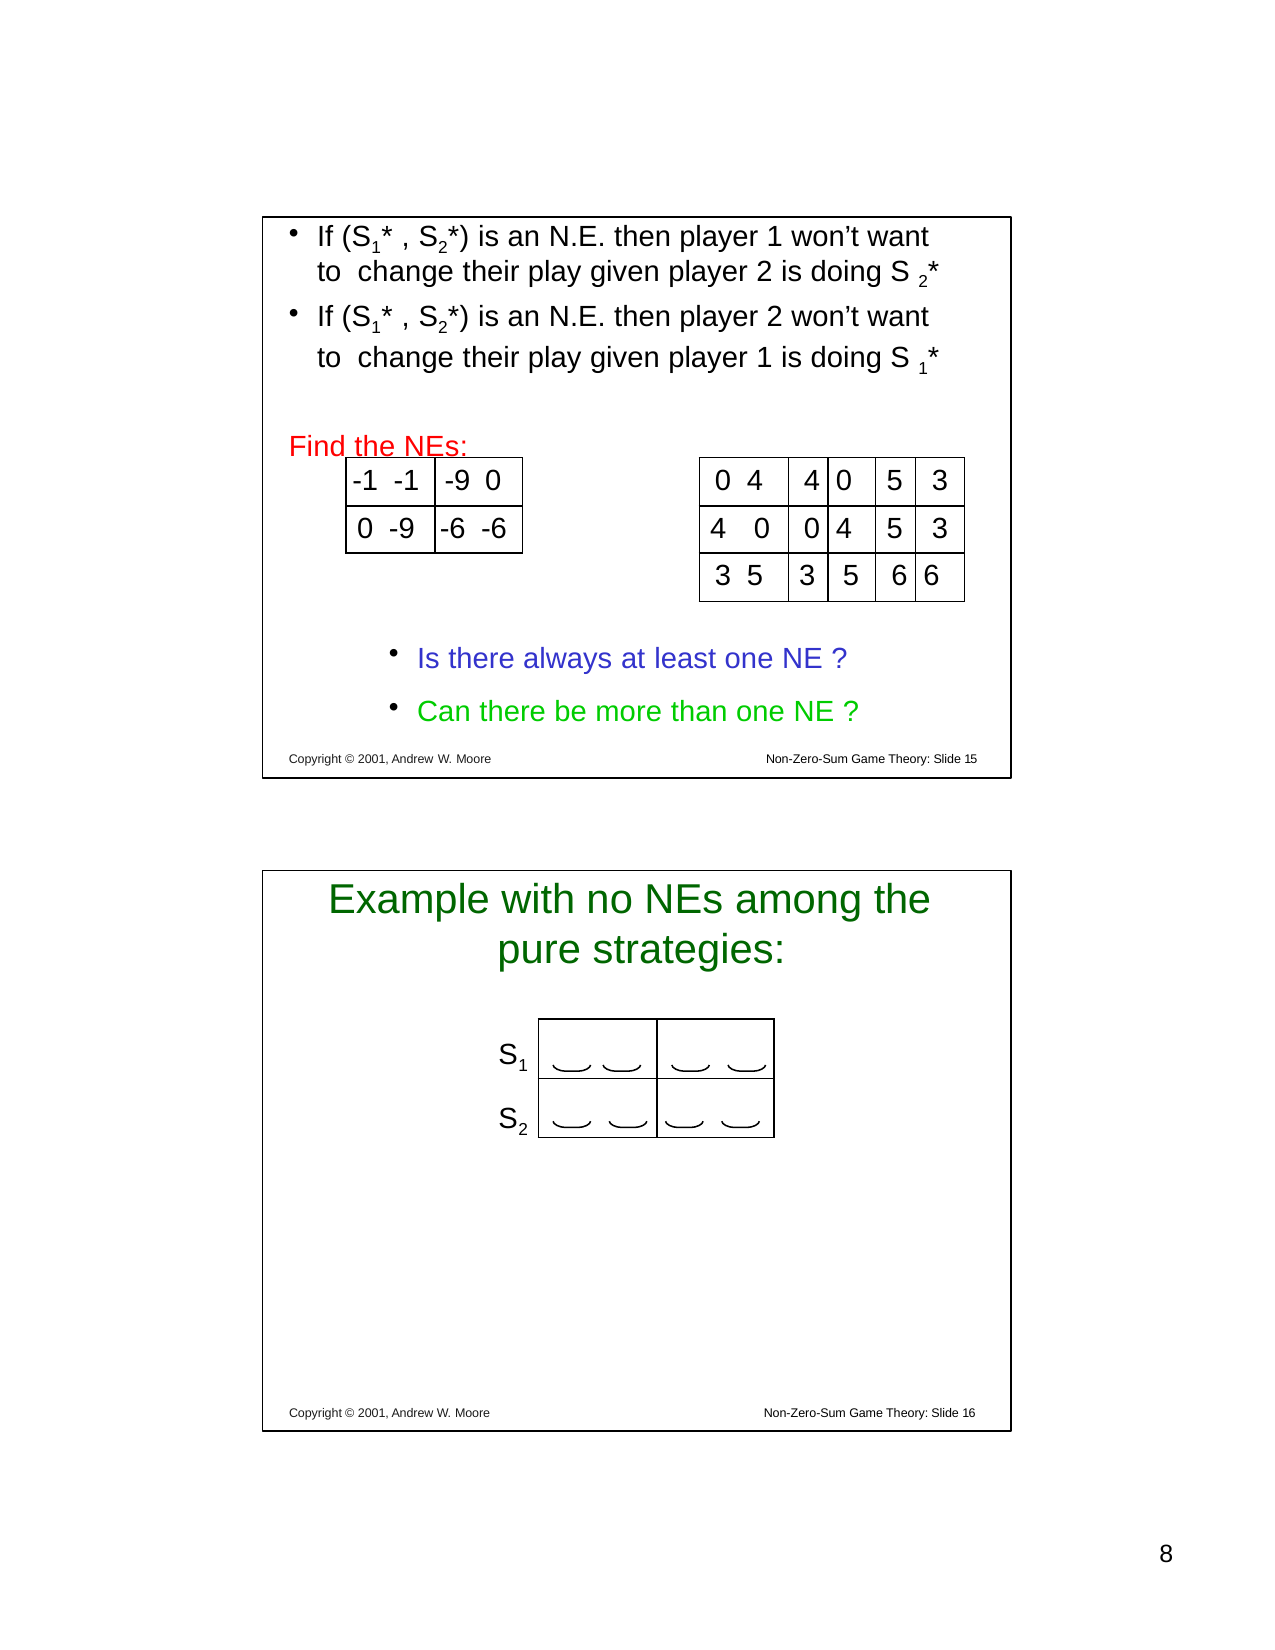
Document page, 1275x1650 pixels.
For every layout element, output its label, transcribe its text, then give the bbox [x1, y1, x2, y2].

slide_number 10 [1155, 1537, 1192, 1650]
text_box [262, 217, 1011, 779]
text_box [262, 870, 1011, 1432]
